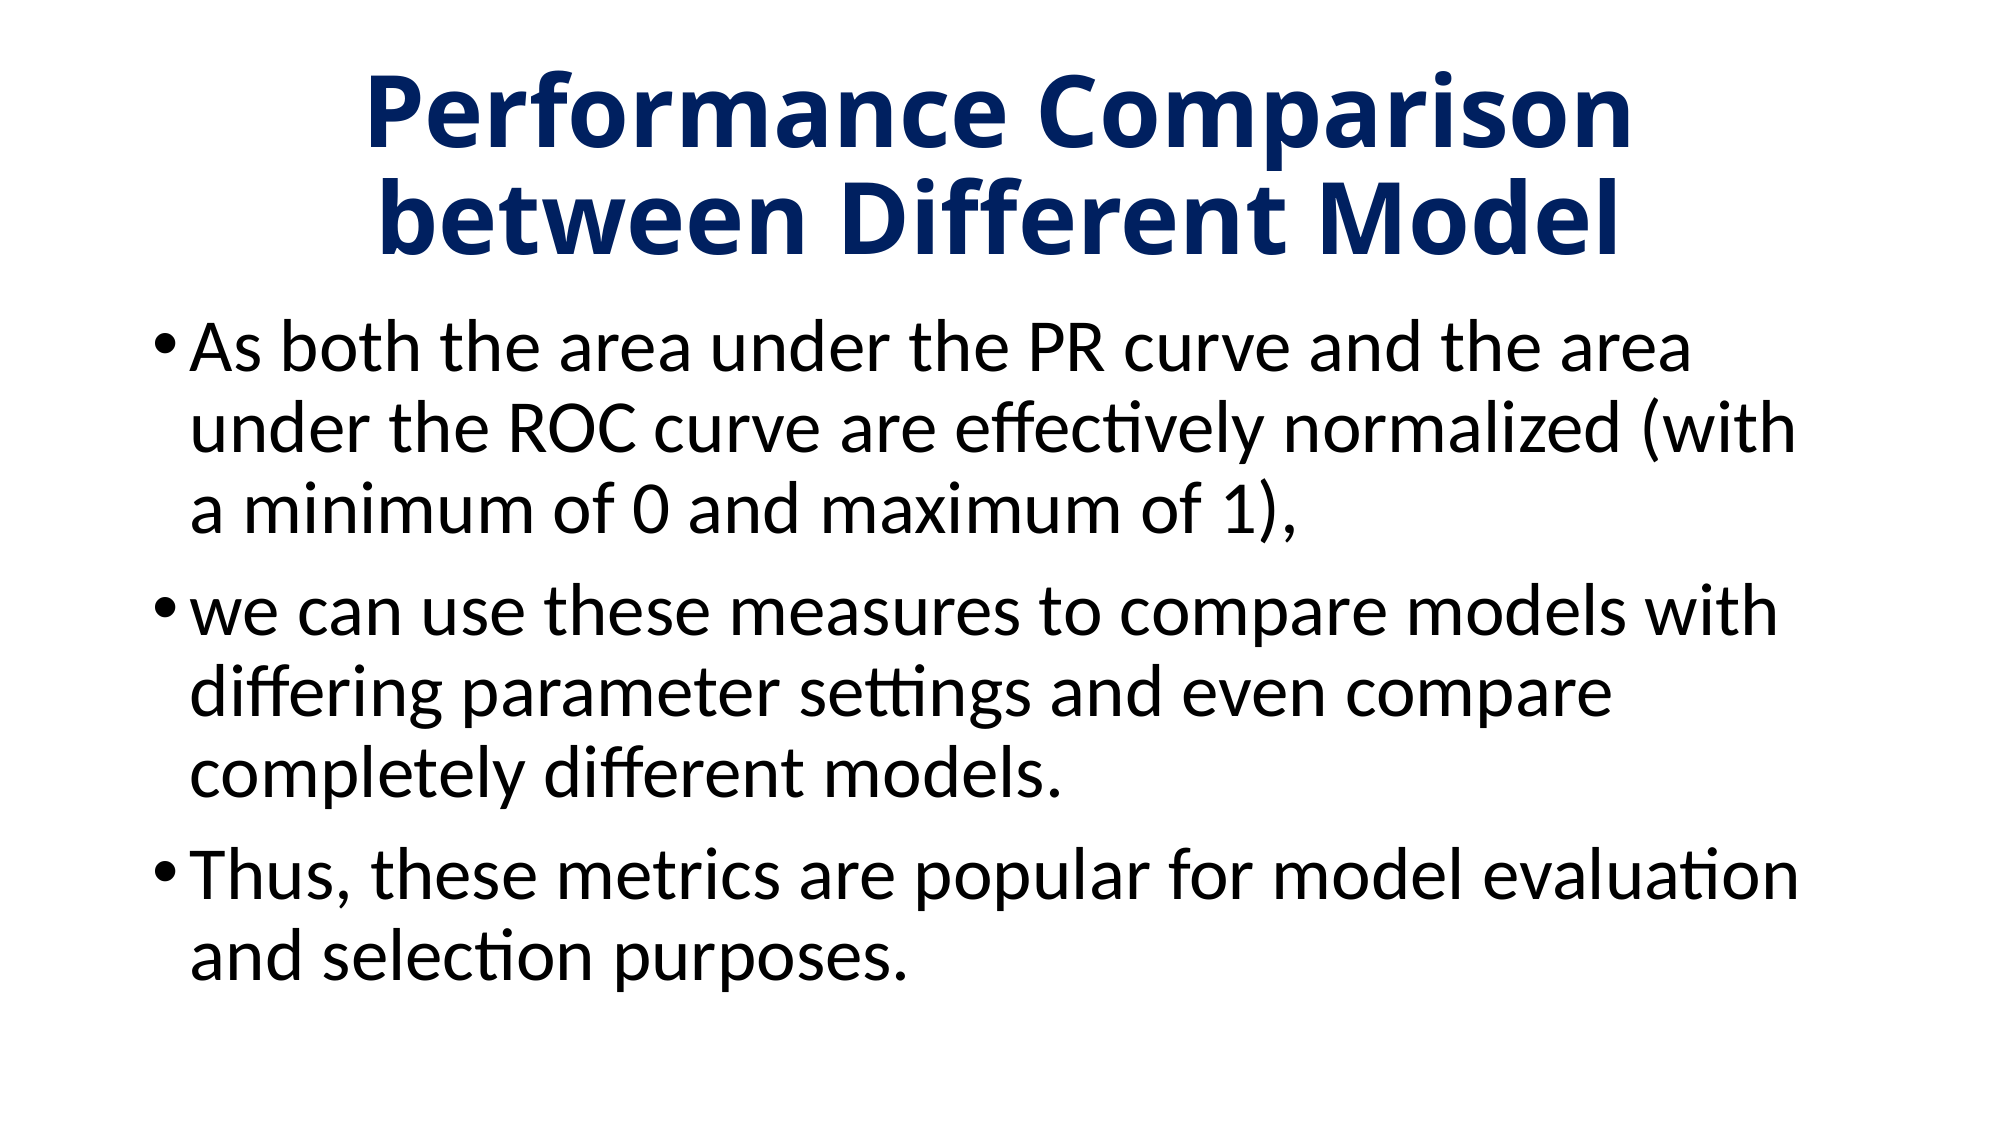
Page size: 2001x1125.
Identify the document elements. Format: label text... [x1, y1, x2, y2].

list As both the area under the PR curve and the area under the ROC curve are effectively normalized (with a minimum of 0 and maximum of 1), we can use these measures to compare models with differing parameter settings and even compare completely different models. Thus, these metrics are popular for model evaluation and selection purposes. [137, 299, 1863, 1014]
title Performance Comparison between Different Model [137, 59, 1863, 278]
